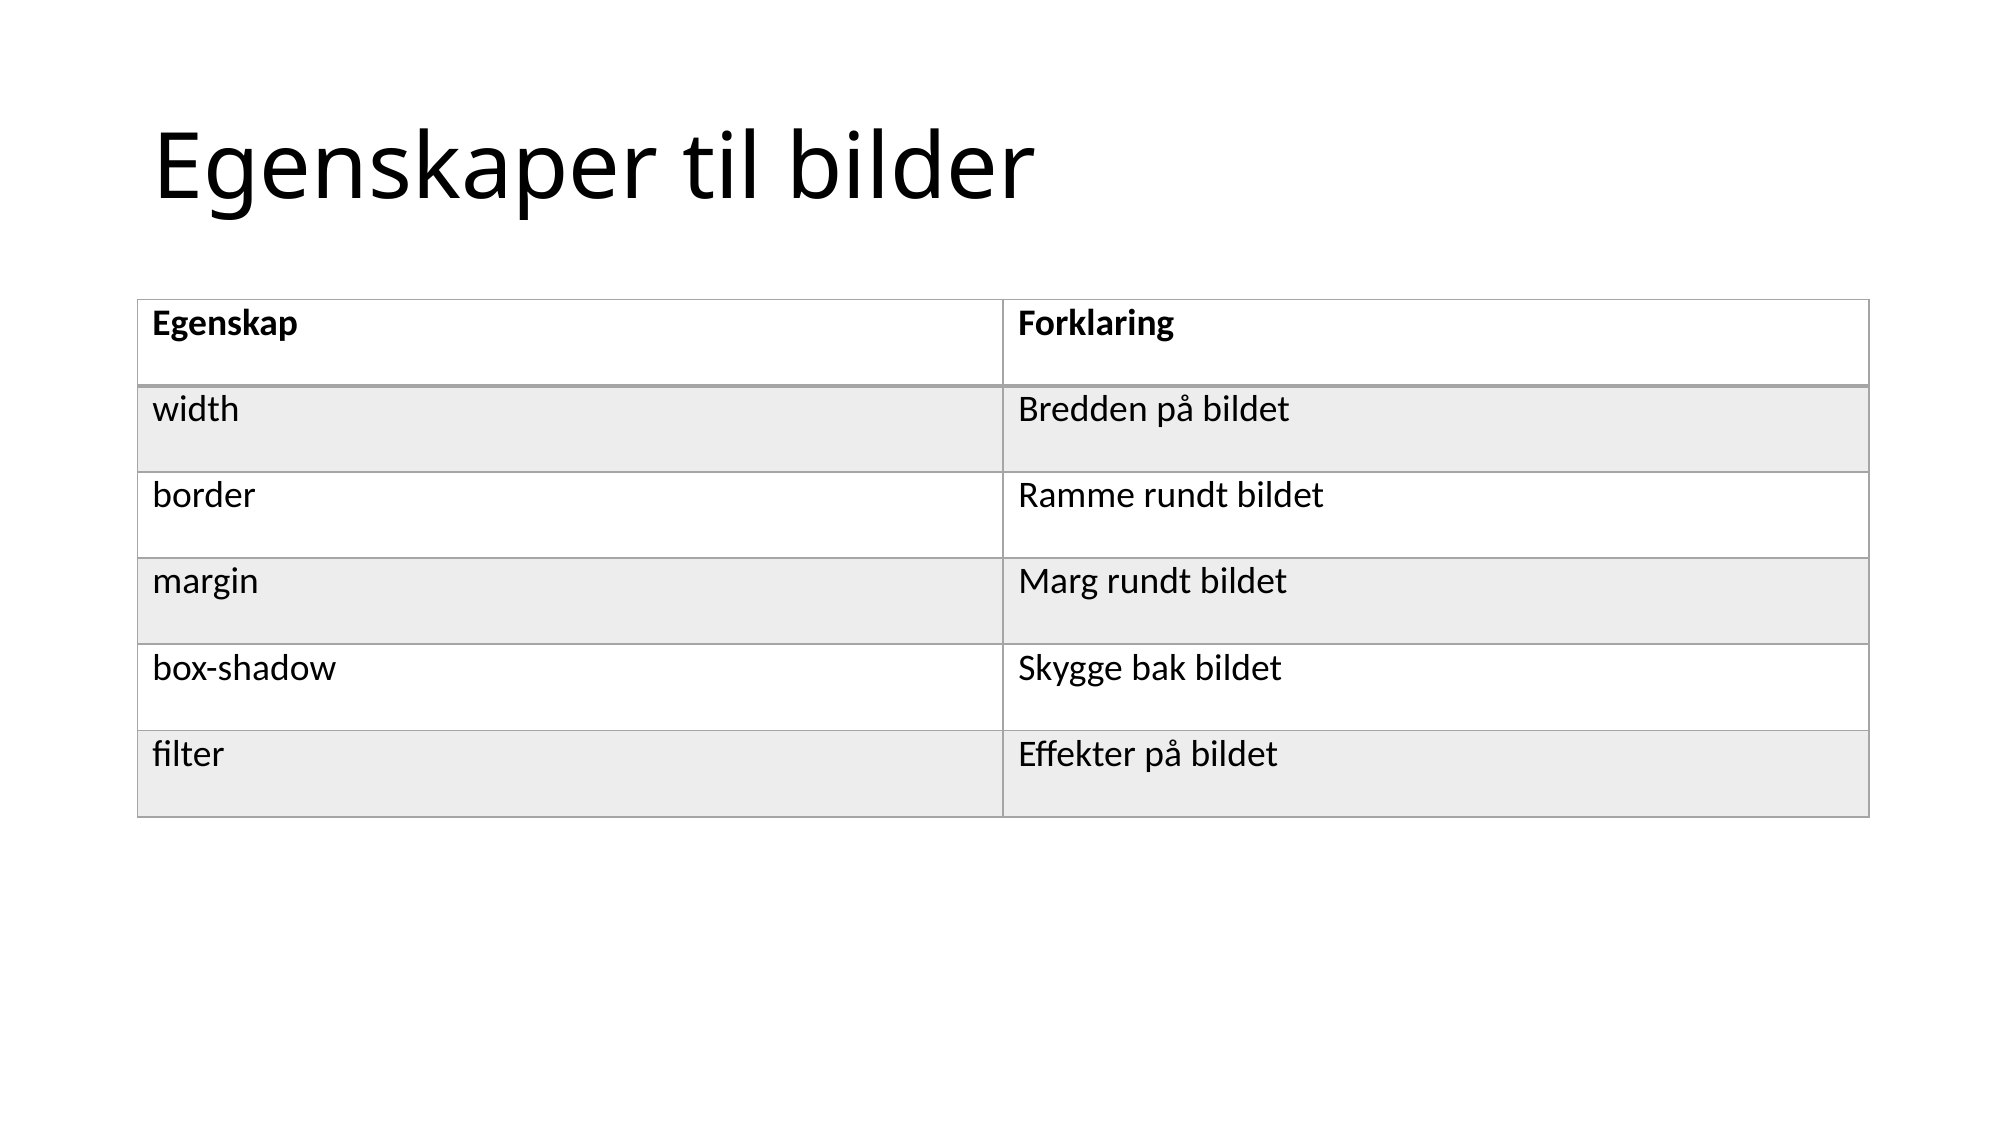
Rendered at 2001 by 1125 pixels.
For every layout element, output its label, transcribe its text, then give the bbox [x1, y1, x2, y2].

table_cell filter [138, 731, 1002, 816]
table_cell Marg rundt bildet [1004, 559, 1868, 643]
table_header Egenskap [138, 300, 1002, 384]
table_cell width [138, 388, 1002, 471]
title Egenskaper til bilder [137, 59, 1863, 278]
table_cell border [138, 473, 1002, 557]
table_cell Bredden på bildet [1004, 388, 1868, 471]
table_cell box-shadow [138, 645, 1002, 730]
table_cell Effekter på bildet [1004, 731, 1868, 816]
table_cell Ramme rundt bildet [1004, 473, 1868, 557]
table_header Forklaring [1004, 300, 1868, 384]
table_cell Skygge bak bildet [1004, 645, 1868, 730]
table_cell margin [138, 559, 1002, 643]
